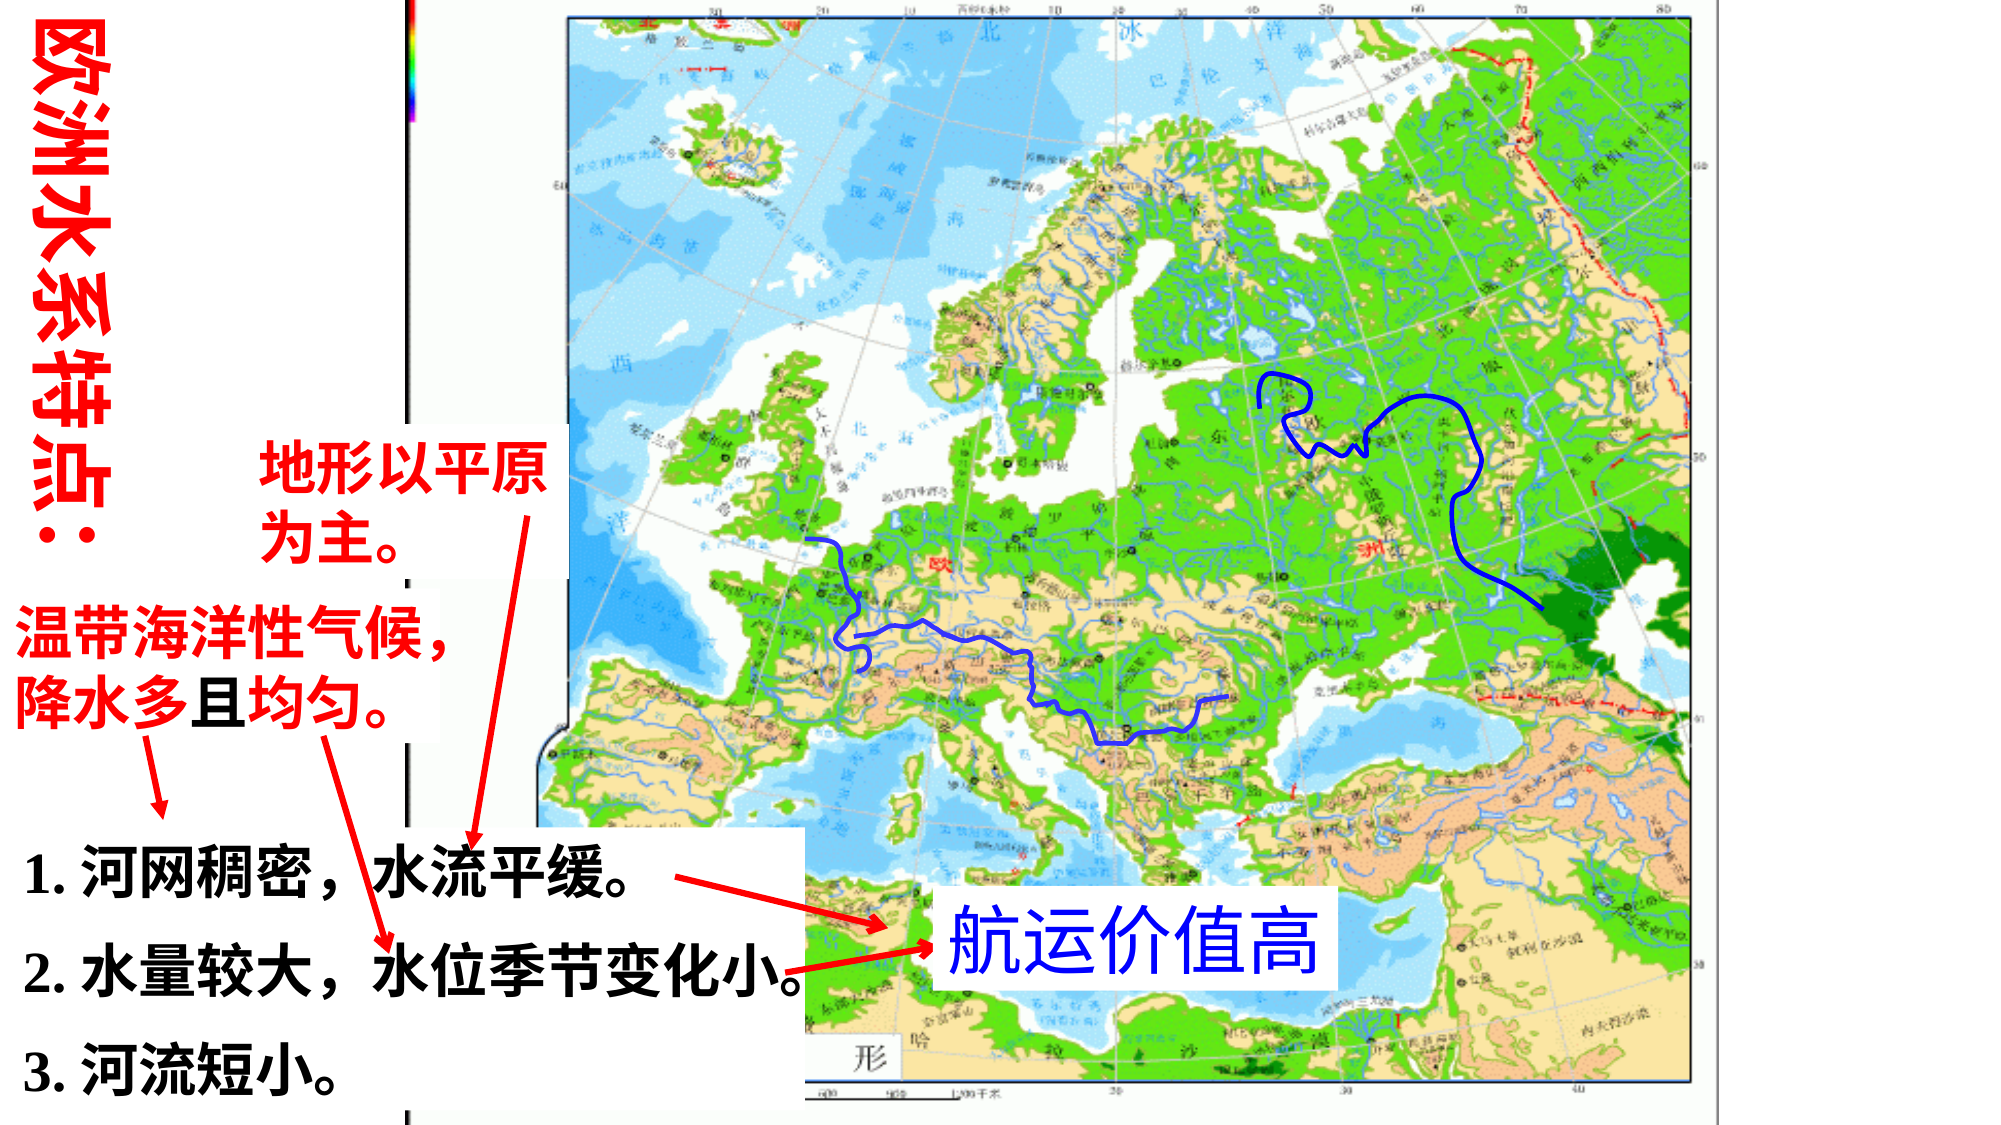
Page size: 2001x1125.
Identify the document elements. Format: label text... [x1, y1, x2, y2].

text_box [0, 588, 441, 954]
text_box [674, 876, 1339, 992]
picture [405, 0, 1719, 1125]
text_box 1.河网稠密，水流平缓。 2.水量较大，水位季节变化小。 3.河流短小。 [7, 954, 405, 1111]
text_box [244, 424, 569, 851]
text_box 欧洲水系特点： [0, 0, 131, 563]
